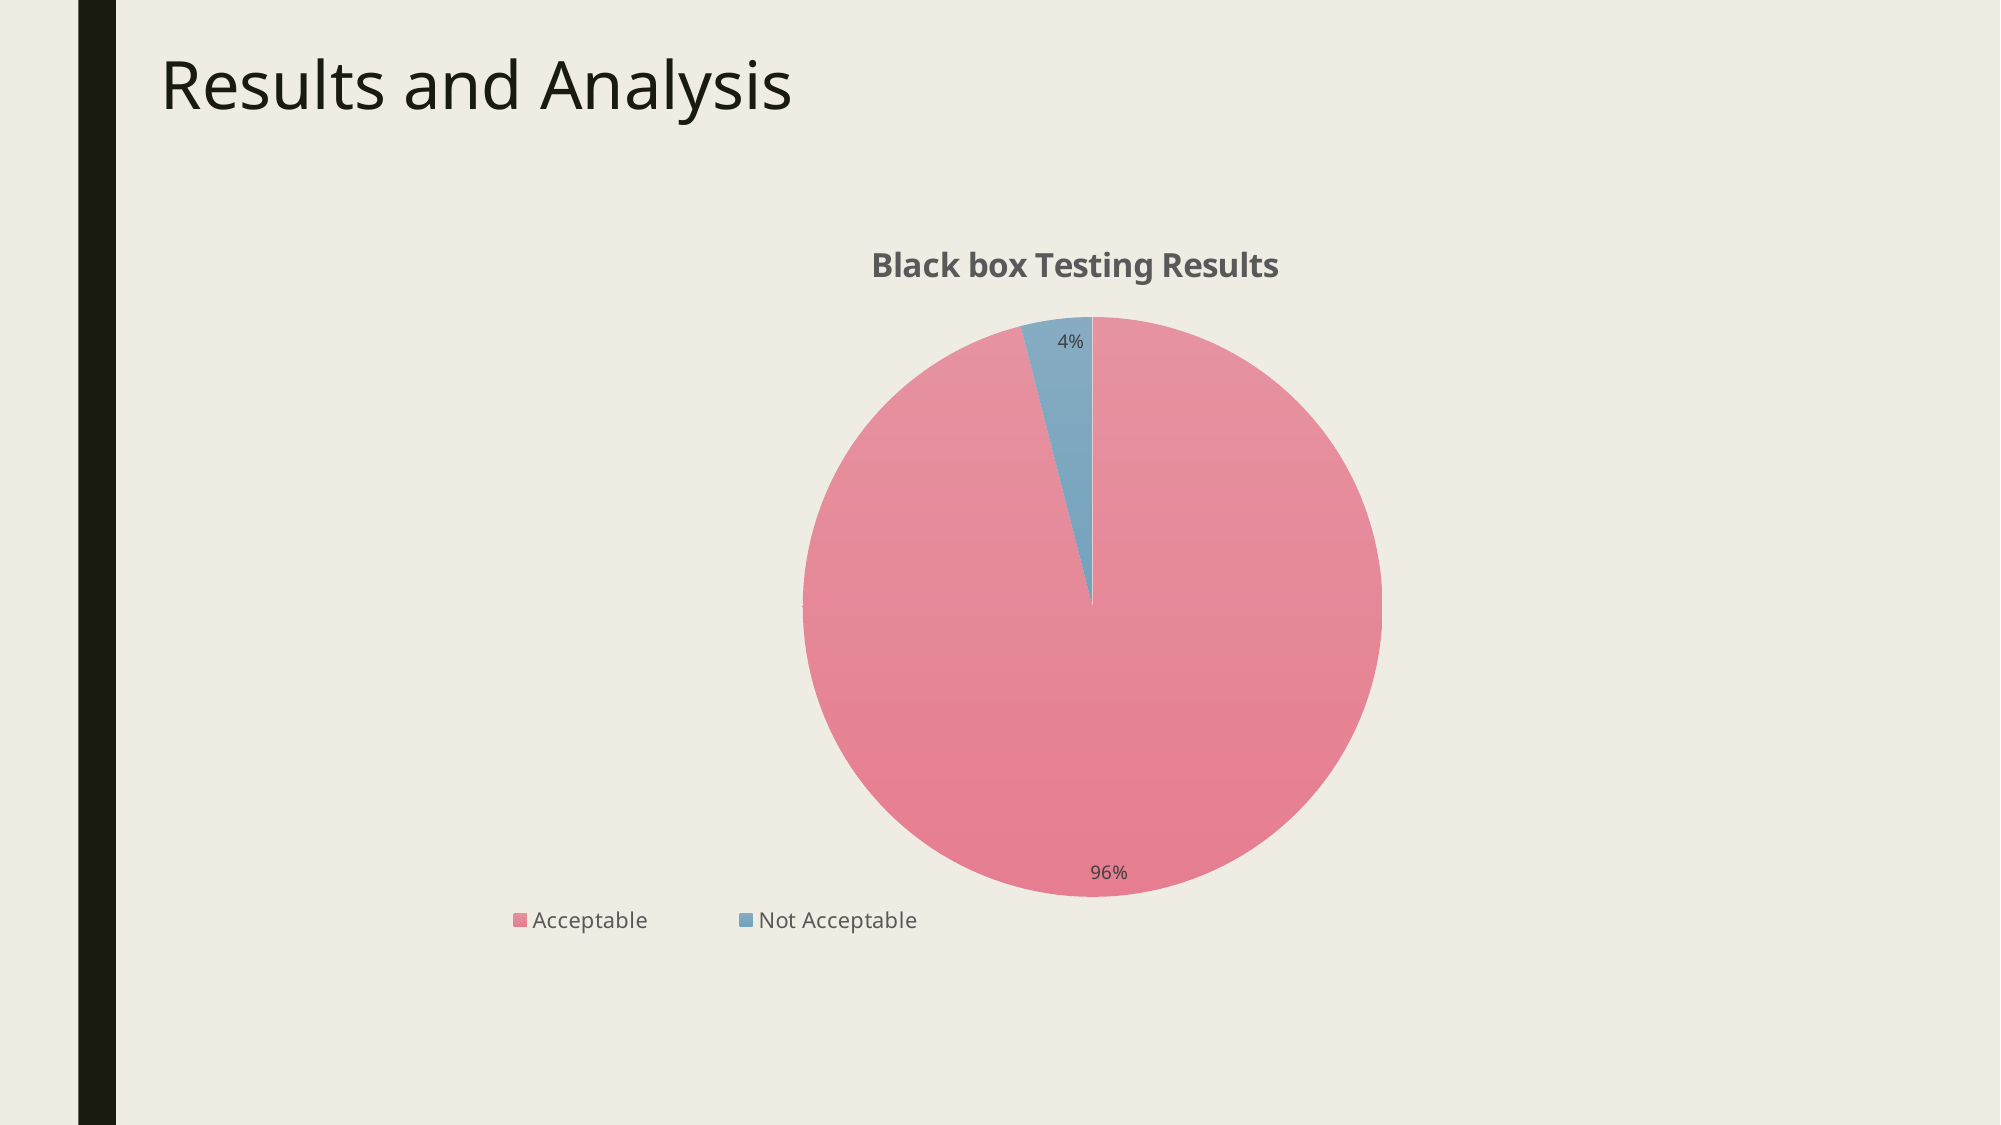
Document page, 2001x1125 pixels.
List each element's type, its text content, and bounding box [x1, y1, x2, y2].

title Results and Analysis [145, 45, 1721, 289]
chart [429, 209, 1721, 954]
